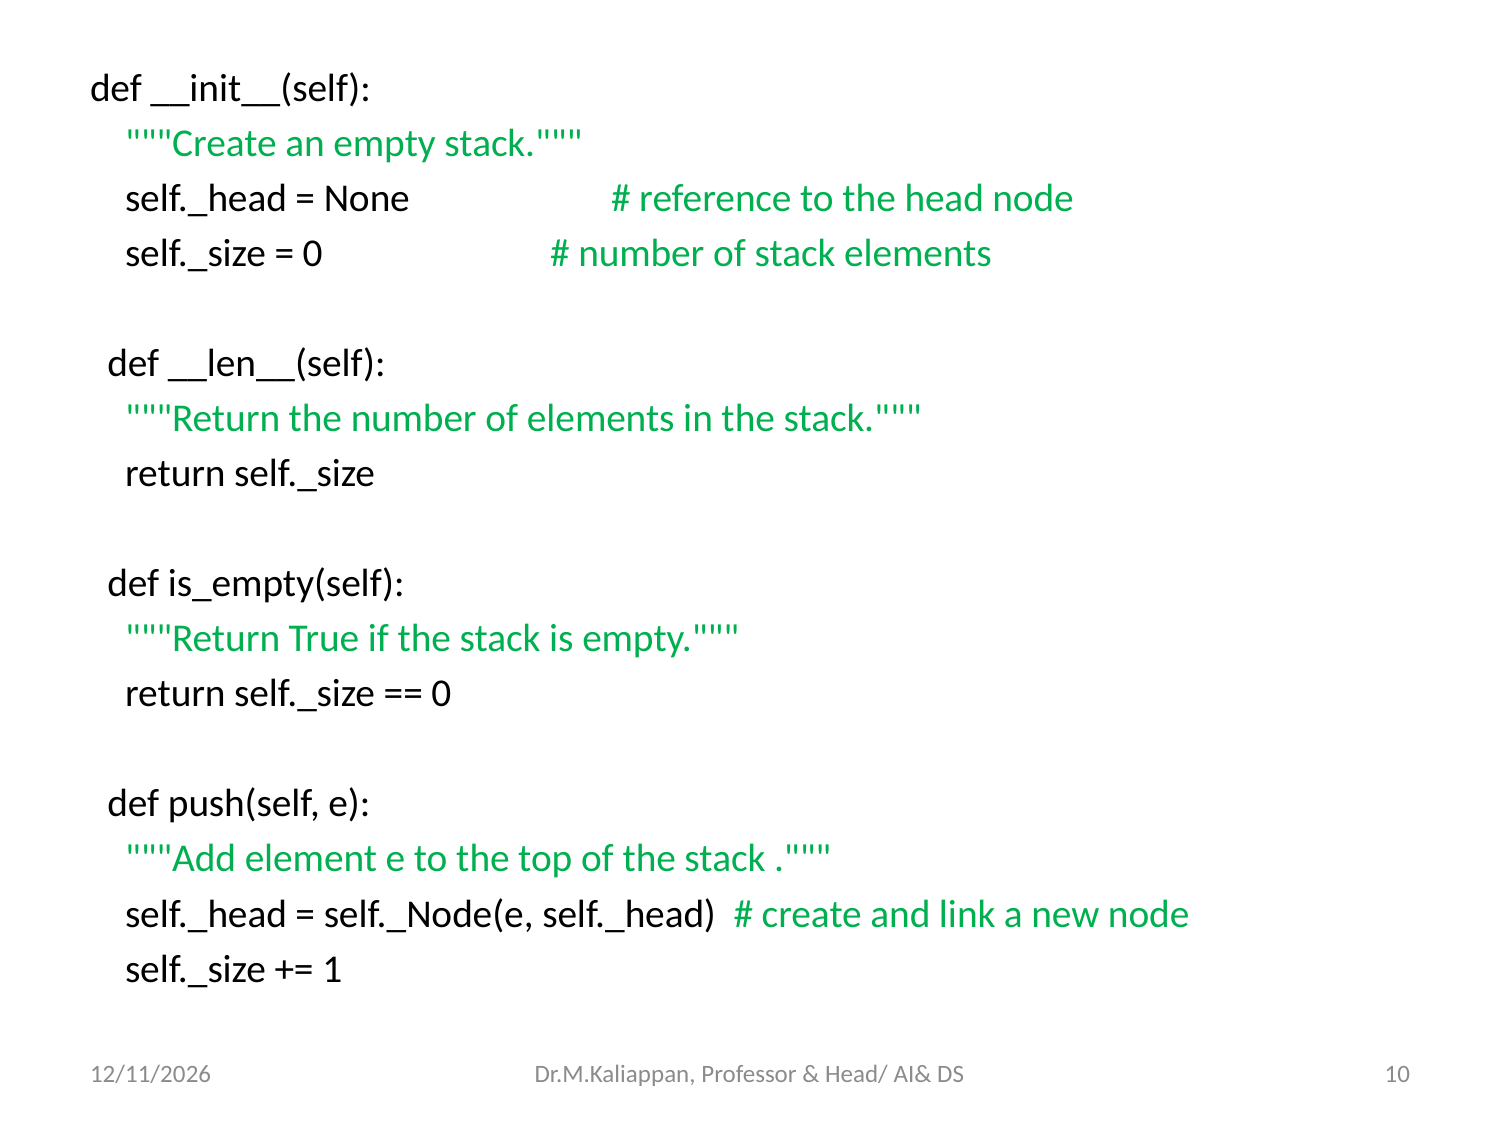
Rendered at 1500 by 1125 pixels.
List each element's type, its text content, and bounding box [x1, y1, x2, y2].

slide_number 10 [1074, 1042, 1425, 1103]
footer Dr.M.Kaliappan, Professor & Head/ AI& DS [512, 1042, 988, 1103]
list def __init__(self): """Create an empty stack.""" self._head = None # reference to the head node self._size = 0 # number of stack elements def __len__(self): """Return the number of elements in the stack.""" return self._size def is_empty(self): """Return True if the stack is empty.""" return self._size == 0 def push(self, e): """Add element e to the top of the stack .""" self._head = self._Node(e, self._head) # create and link a new node self._size += 1 [75, 54, 1425, 1005]
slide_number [75, 1042, 425, 1103]
